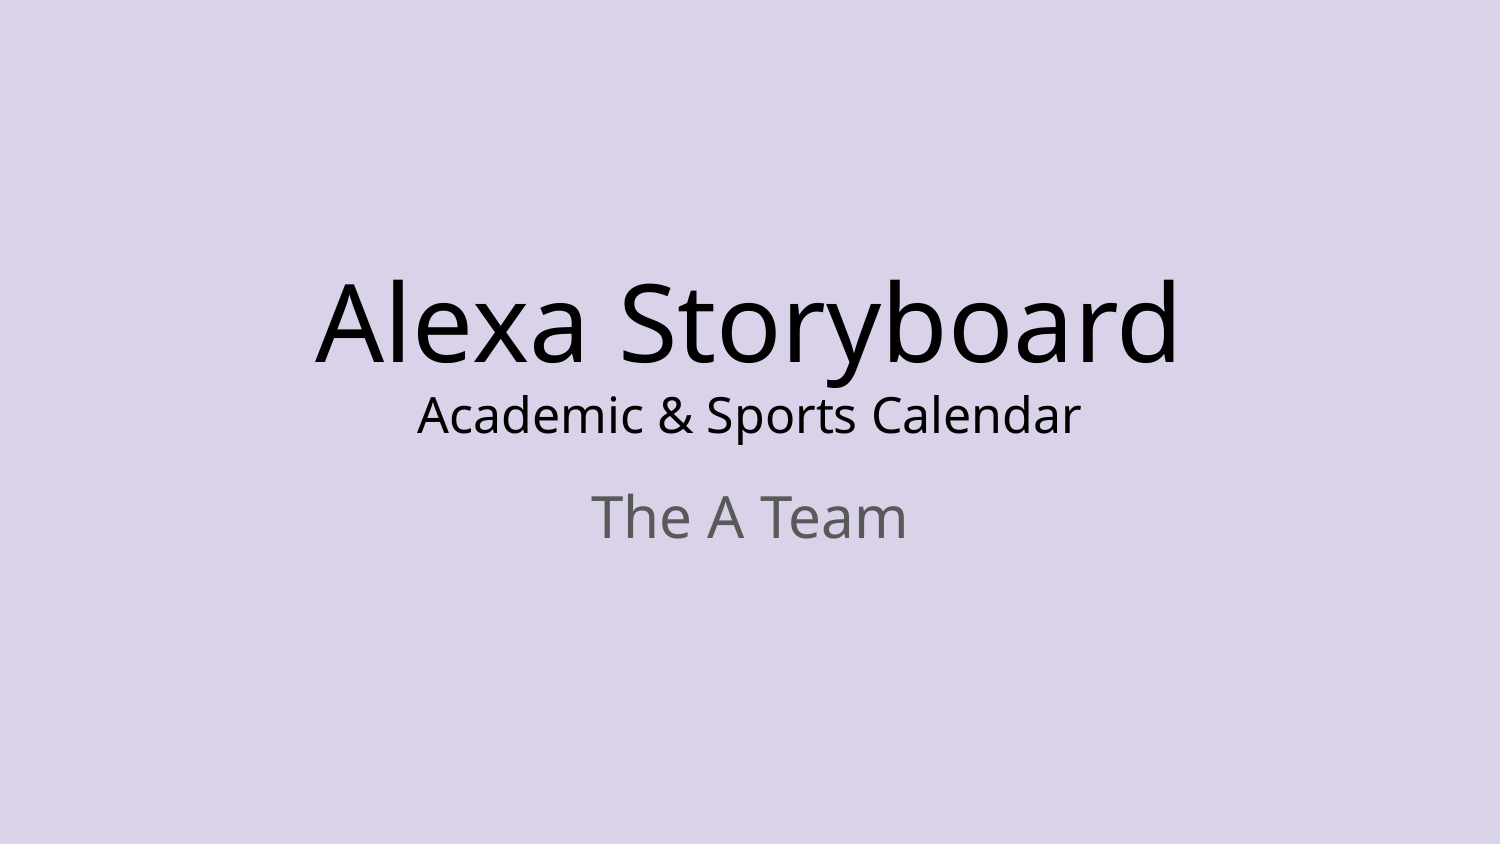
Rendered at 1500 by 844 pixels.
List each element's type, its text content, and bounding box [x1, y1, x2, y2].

title Alexa Storyboard Academic & Sports Calendar [51, 122, 1449, 459]
subtitle The A Team [51, 464, 1449, 595]
